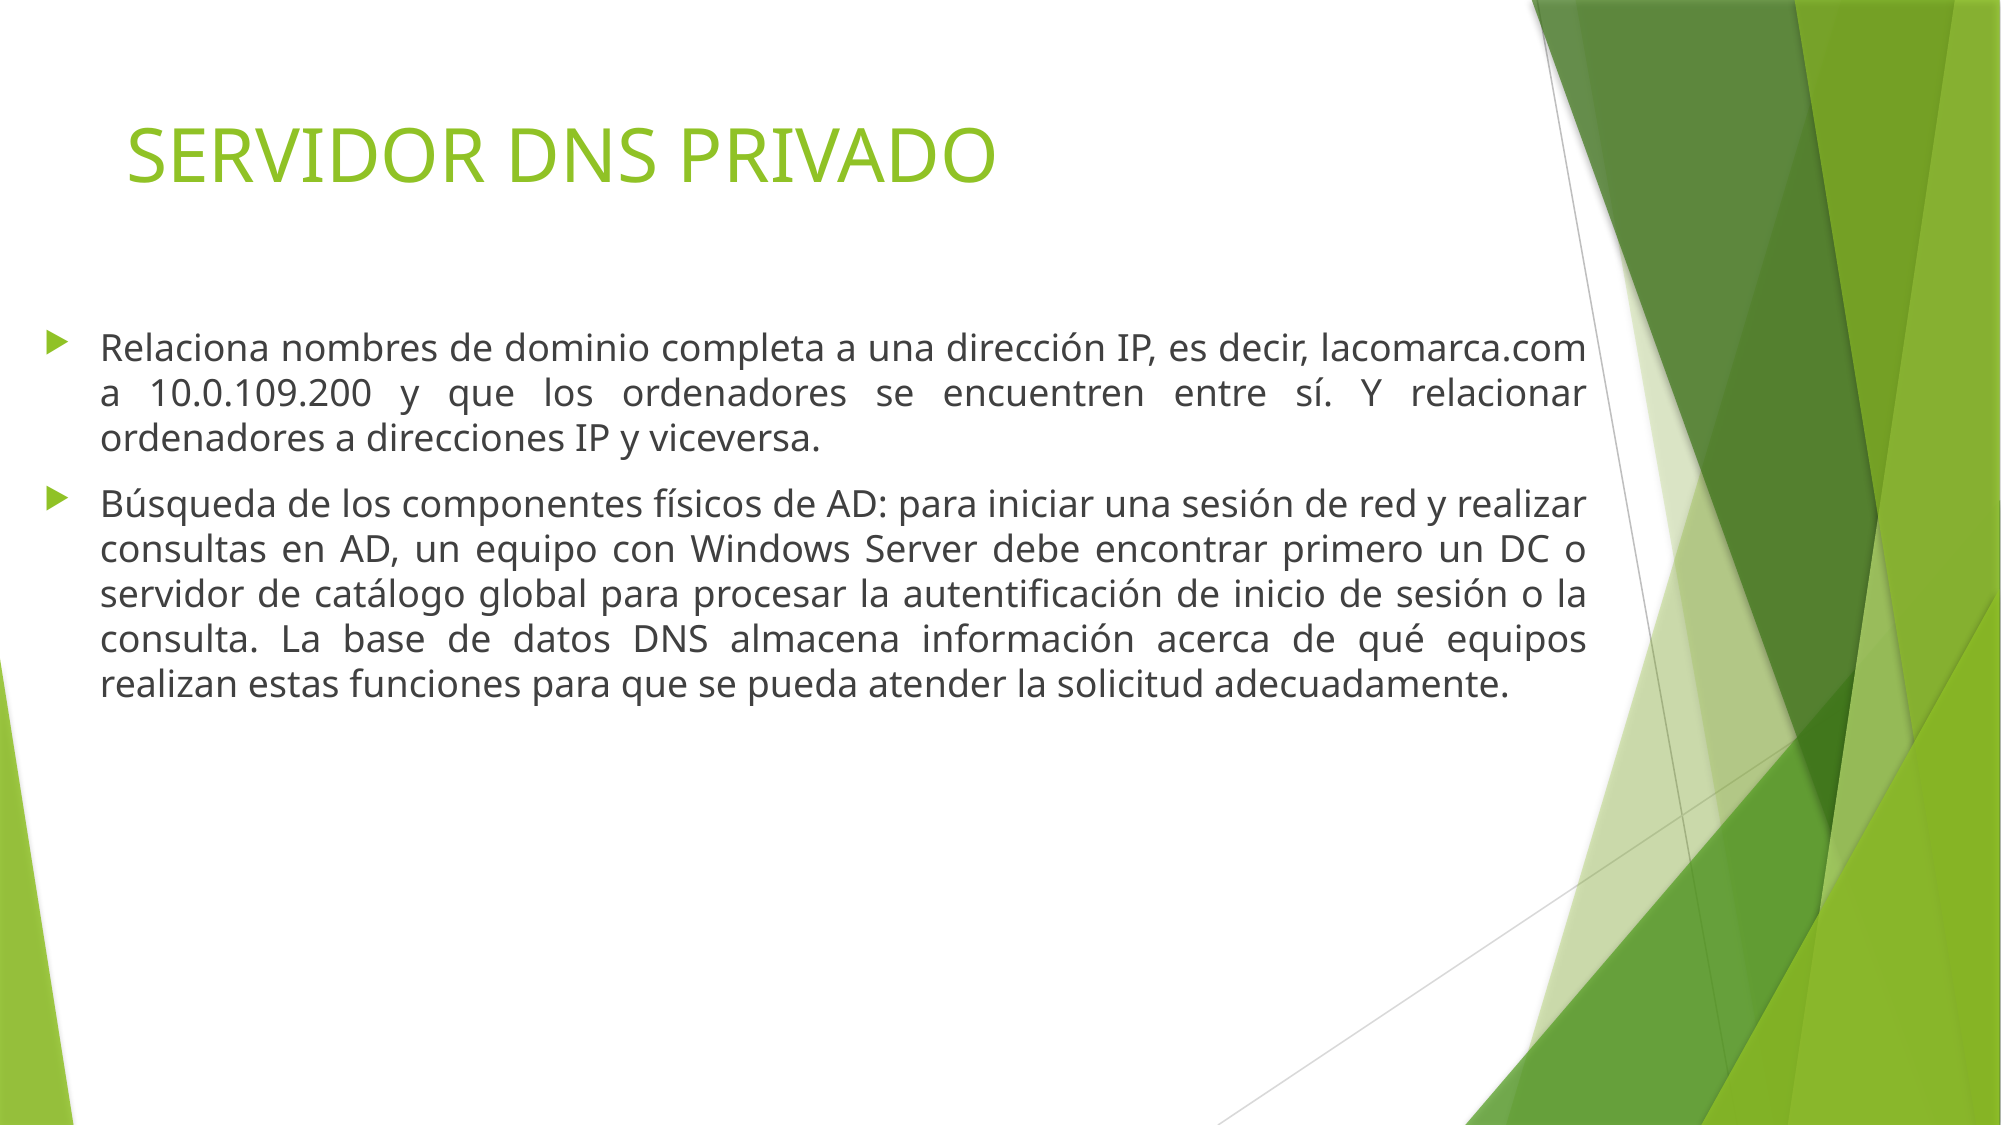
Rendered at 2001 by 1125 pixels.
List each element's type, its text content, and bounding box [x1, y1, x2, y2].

title SERVIDOR DNS PRIVADO [111, 99, 1522, 316]
list Relaciona nombres de dominio completa a una dirección IP, es decir, lacomarca.com a 10.0.109.200 y que los ordenadores se encuentren entre sí. Y relacionar ordenadores a direcciones IP y viceversa. Búsqueda de los componentes físicos de AD: para iniciar una sesión de red y realizar consultas en AD, un equipo con Windows Server debe encontrar primero un DC o servidor de catálogo global para procesar la autentificación de inicio de sesión o la consulta. La base de datos DNS almacena información acerca de qué equipos realizan estas funciones para que se pueda atender la solicitud adecuadamente. [28, 316, 1604, 905]
